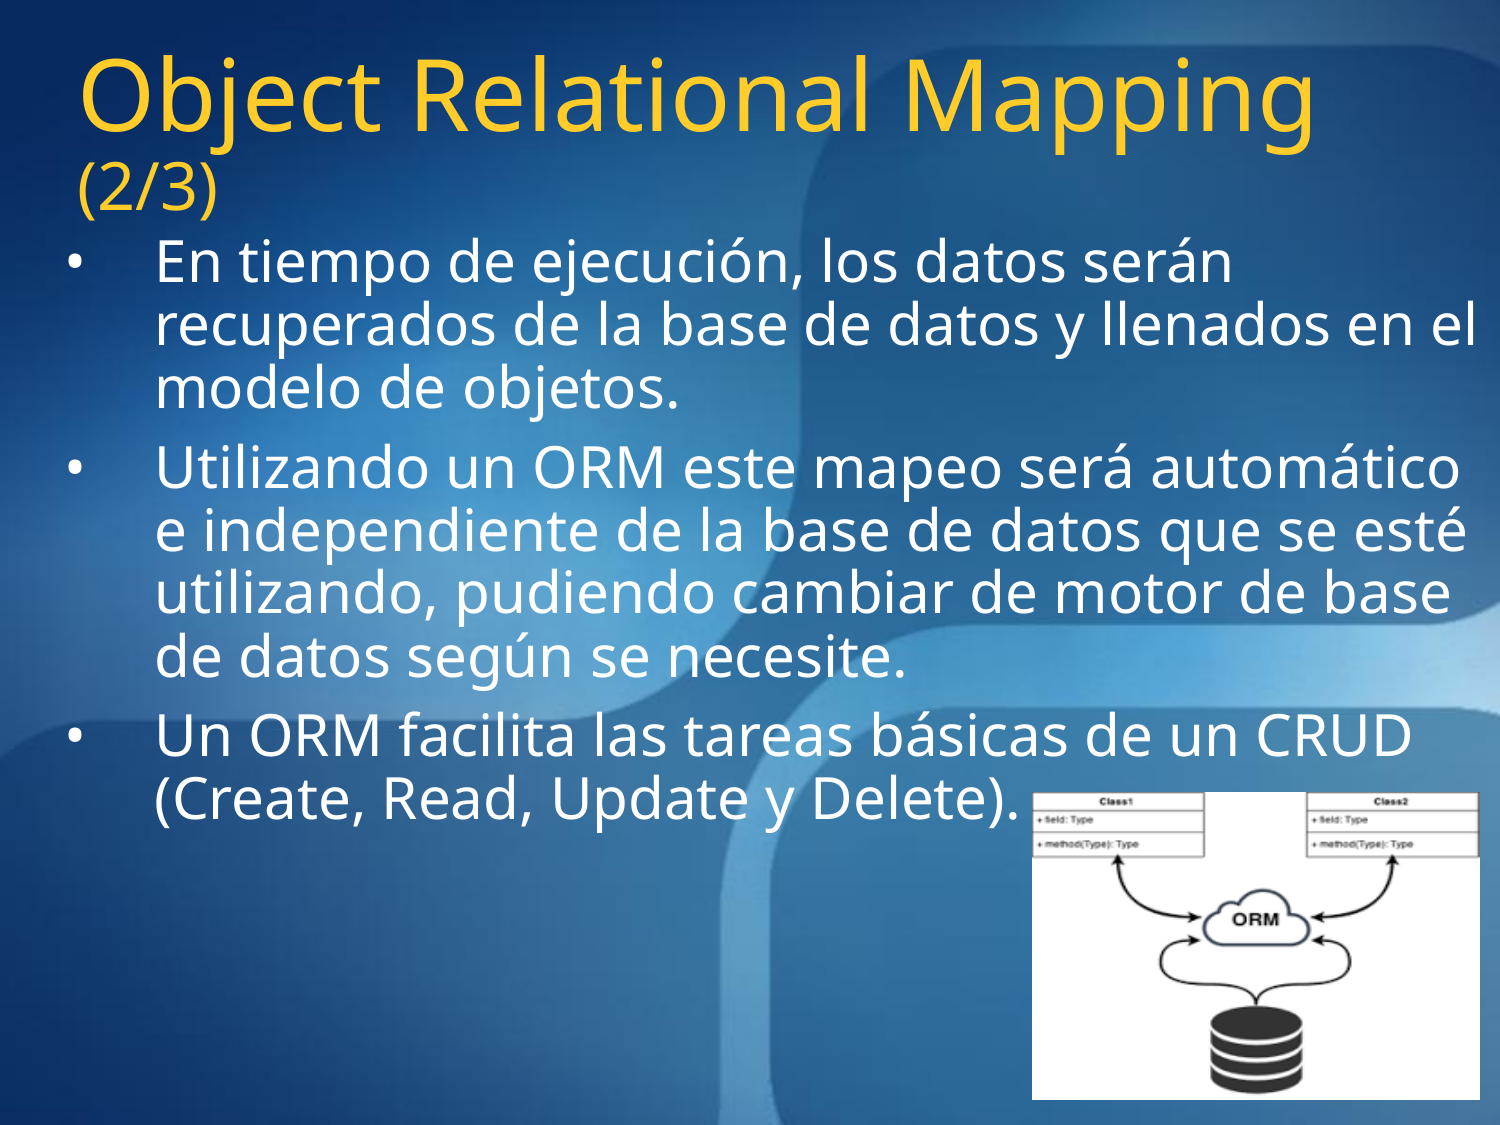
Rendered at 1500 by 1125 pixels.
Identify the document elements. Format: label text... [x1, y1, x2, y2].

text_box En tiempo de ejecución, los datos serán recuperados de la base de datos y llenados en el modelo de objetos. Utilizando un ORM este mapeo será automático e independiente de la base de datos que se esté utilizando, pudiendo cambiar de motor de base de datos según se necesite. Un ORM facilita las tareas básicas de un CRUD (Create, Read, Update y Delete). [50, 224, 1500, 1015]
picture [0, 0, 1500, 1125]
title Object Relational Mapping (2/3) [62, 37, 1440, 162]
